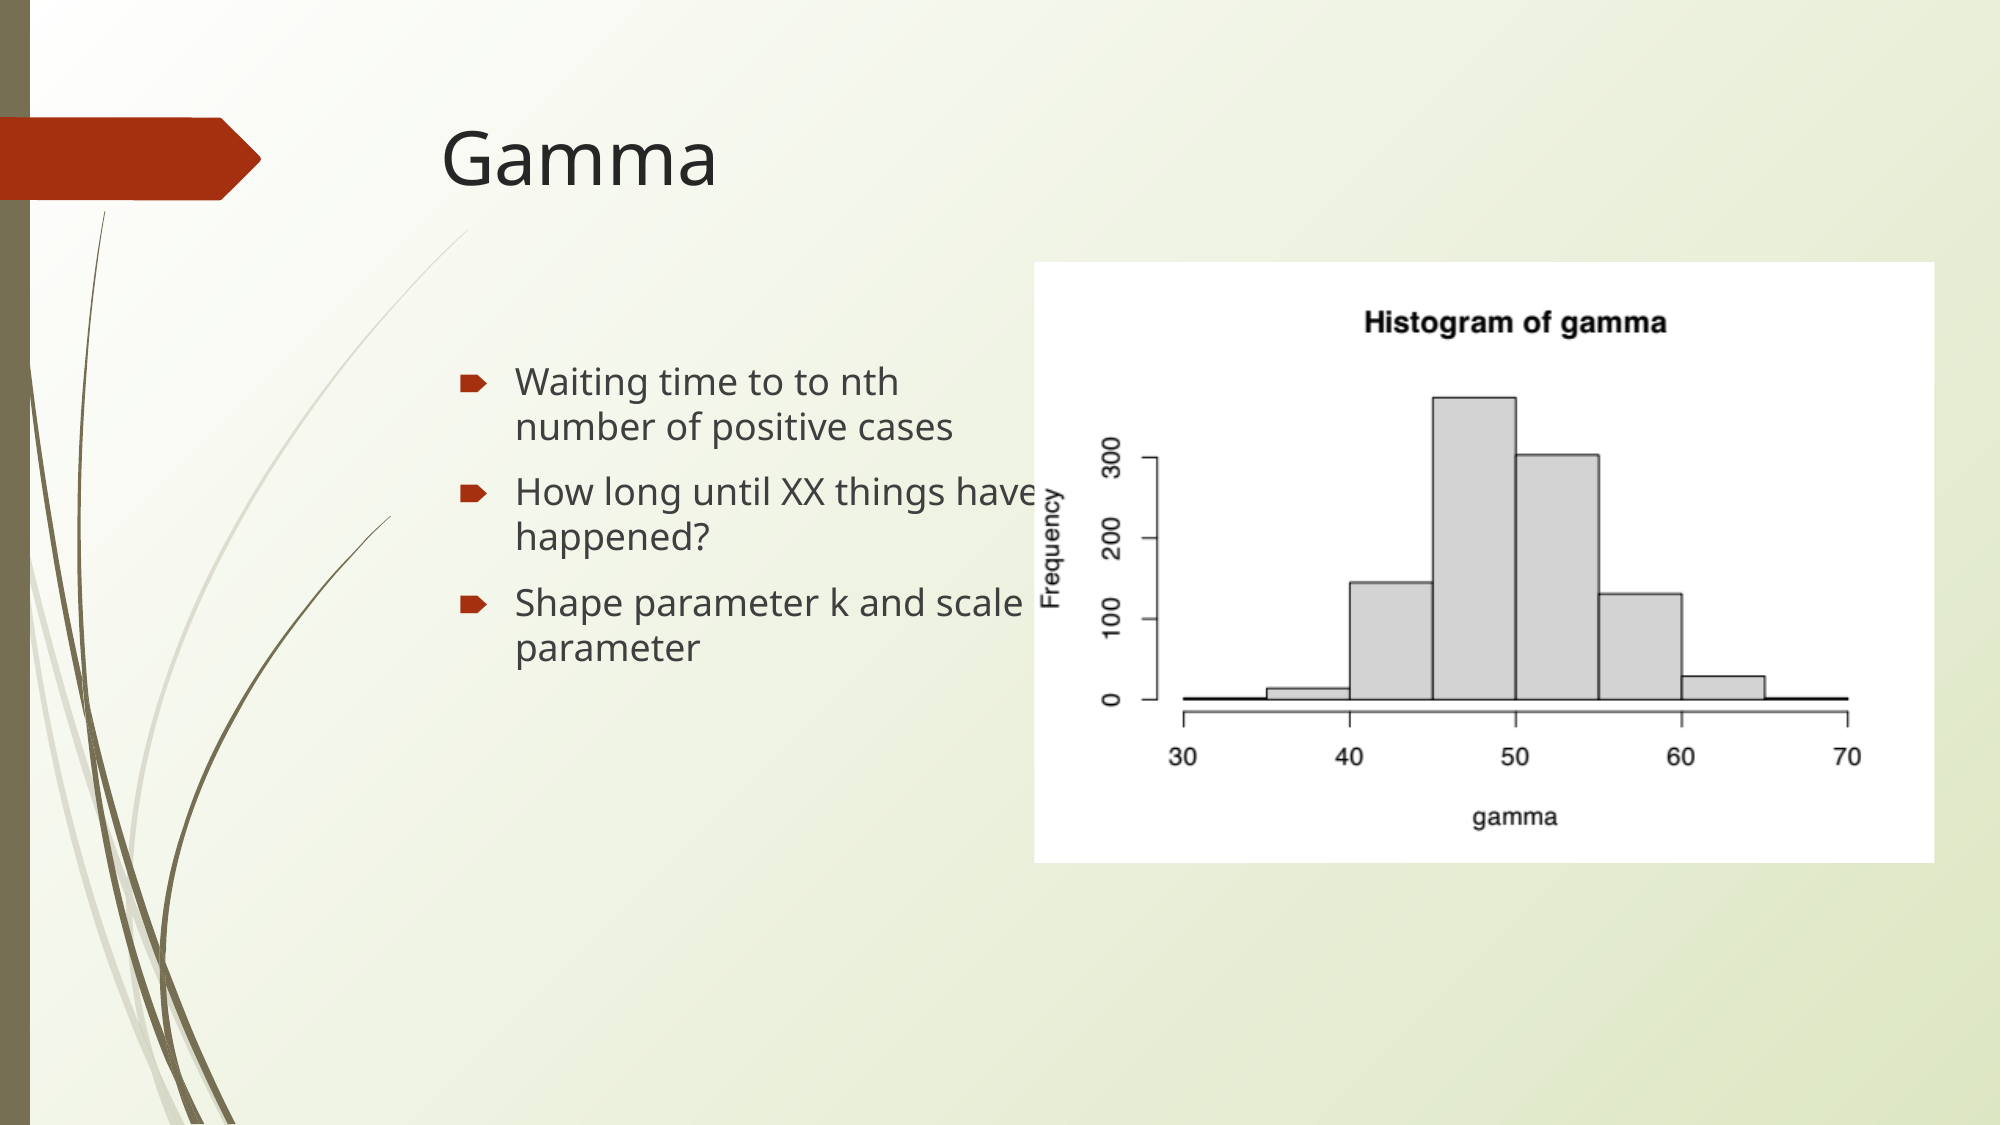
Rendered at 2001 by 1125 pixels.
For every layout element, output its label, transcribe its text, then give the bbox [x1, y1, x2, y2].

picture [1034, 262, 1935, 863]
title Gamma [425, 102, 1888, 313]
